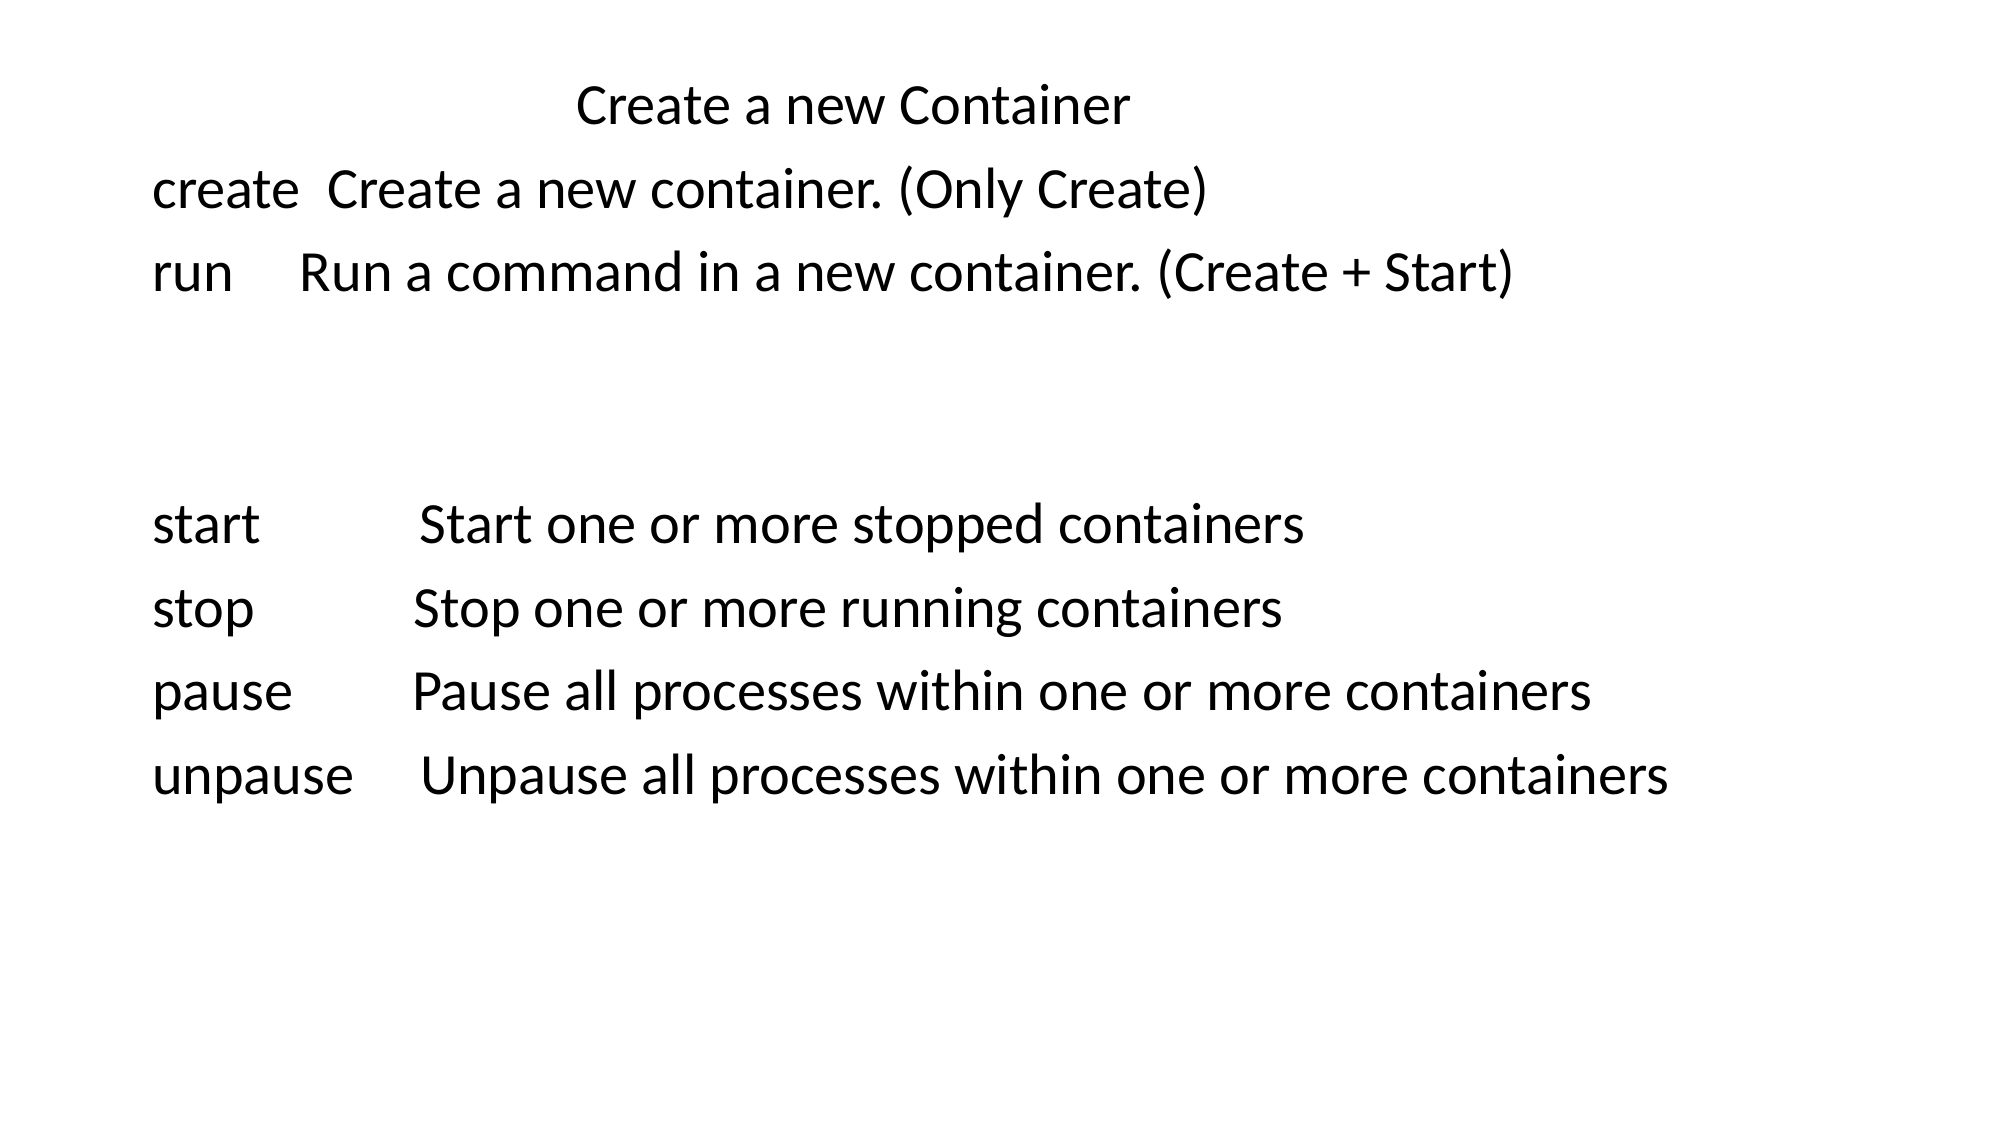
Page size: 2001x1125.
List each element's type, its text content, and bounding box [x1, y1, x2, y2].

list Create a new Container create Create a new container. (Only Create) run Run a command in a new container. (Create + Start) start Start one or more stopped containers stop Stop one or more running containers pause Pause all processes within one or more containers unpause Unpause all processes within one or more containers [137, 66, 1863, 1014]
